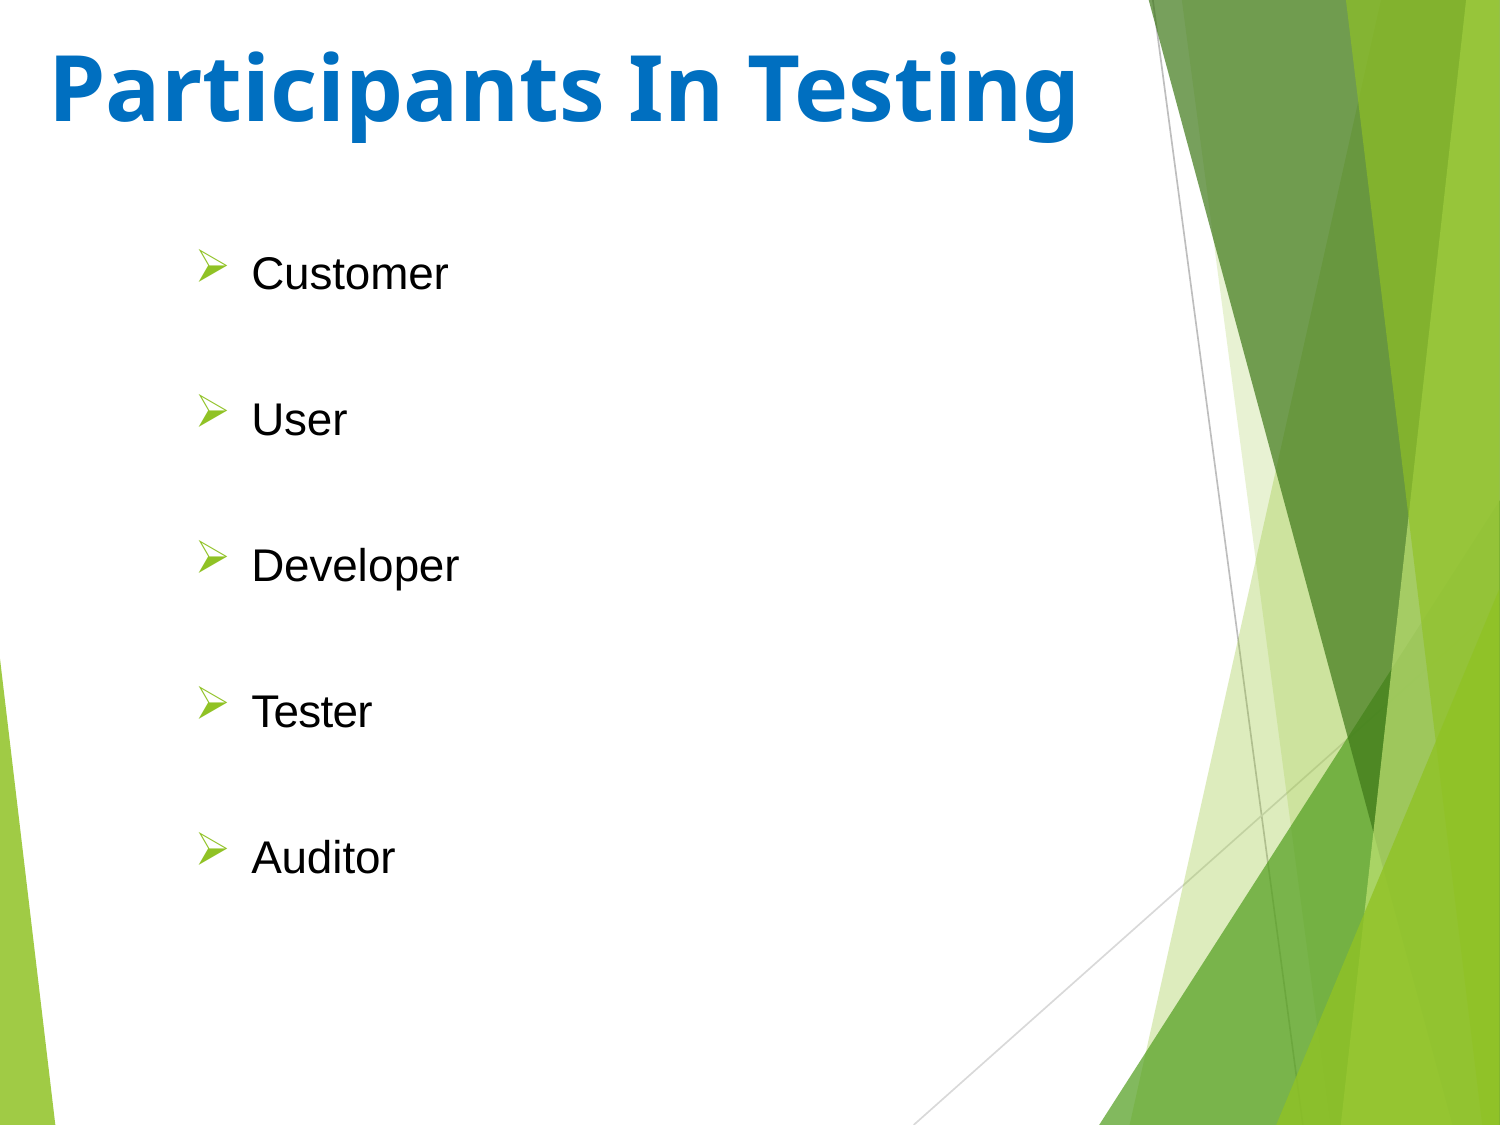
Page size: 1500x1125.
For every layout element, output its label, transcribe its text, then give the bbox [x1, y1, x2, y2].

text_box Customer User Developer Tester Auditor [192, 241, 462, 883]
title Participants In Testing [48, 29, 1452, 142]
